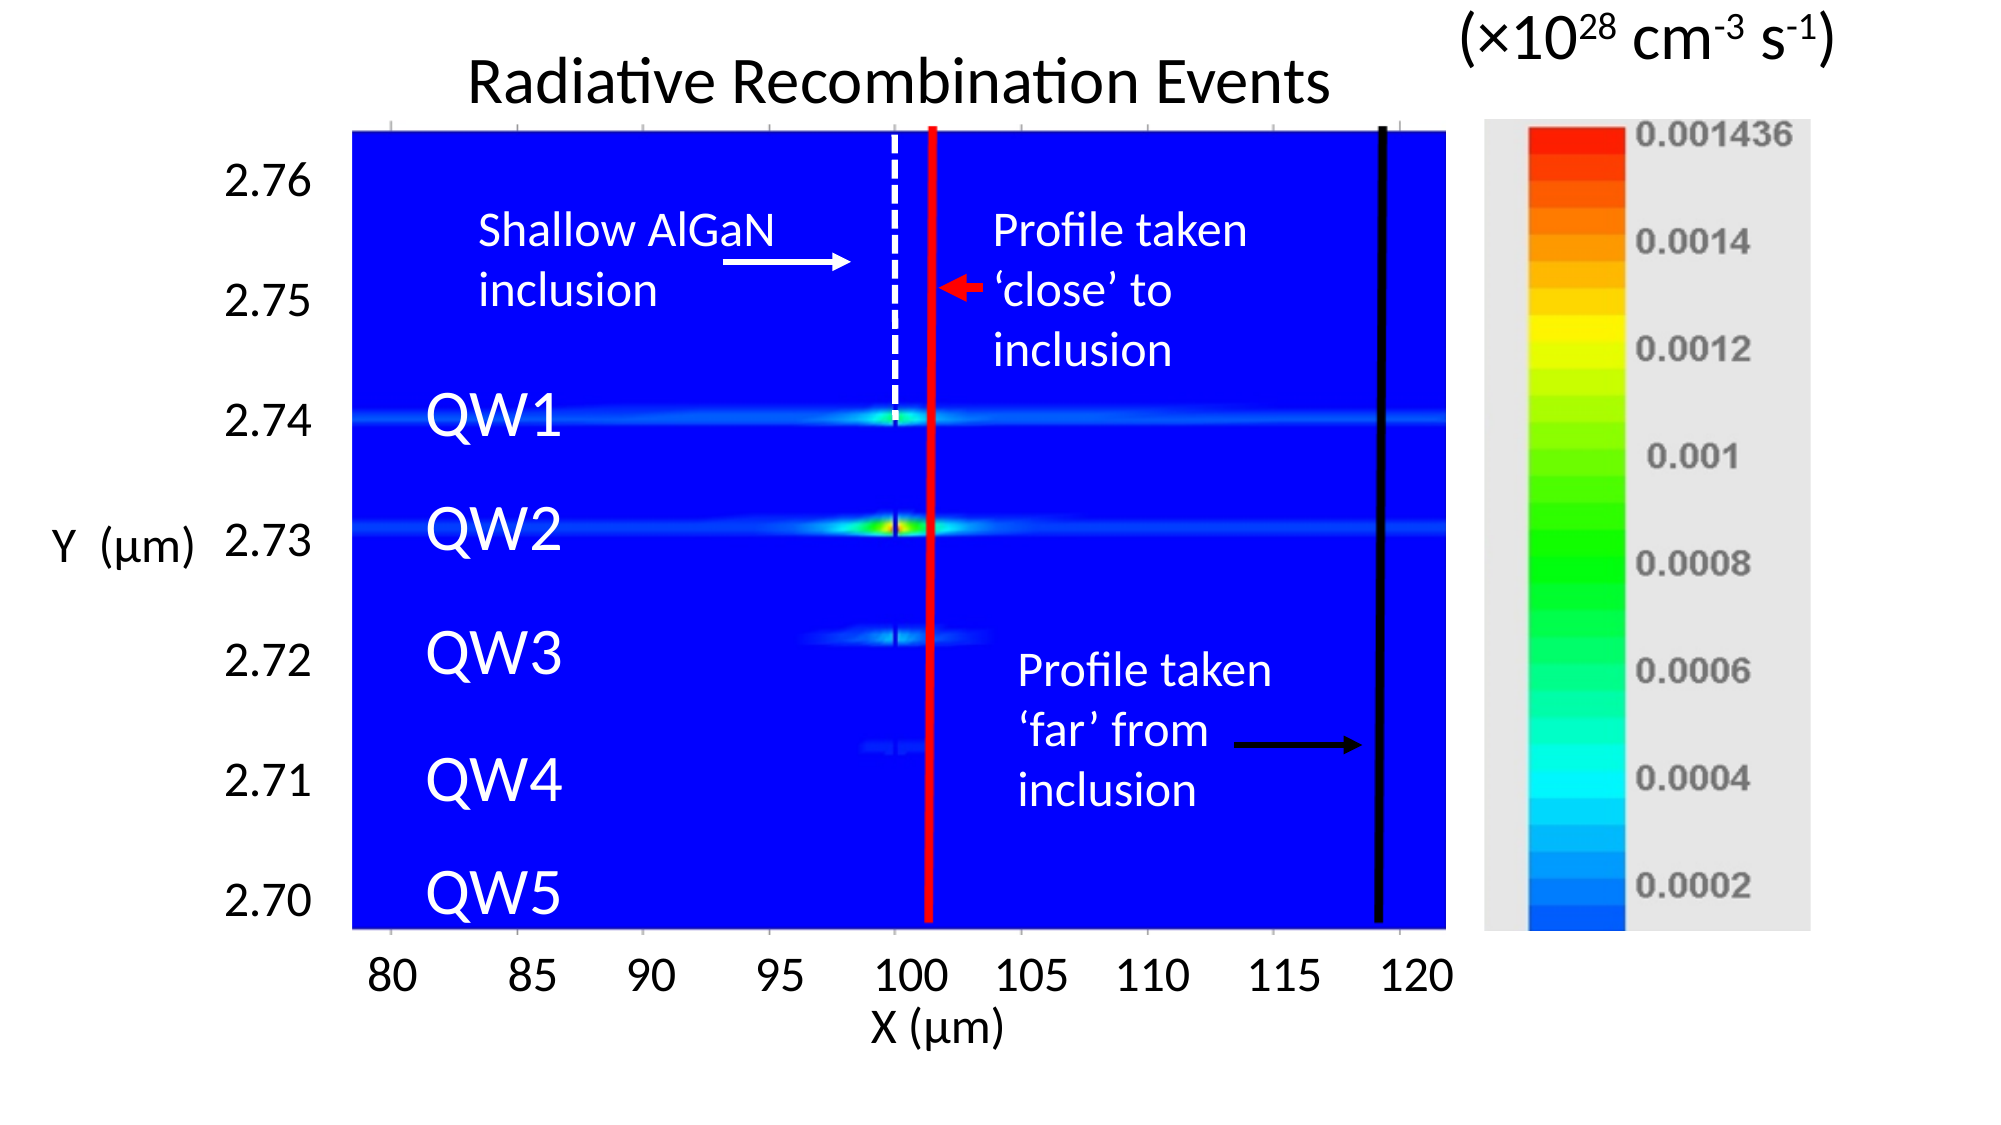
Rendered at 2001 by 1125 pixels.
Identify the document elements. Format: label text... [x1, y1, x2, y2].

text_box X (µm) [372, 1013, 1505, 1061]
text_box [160, 0, 1864, 1013]
text_box Y (µm) [37, 505, 160, 641]
